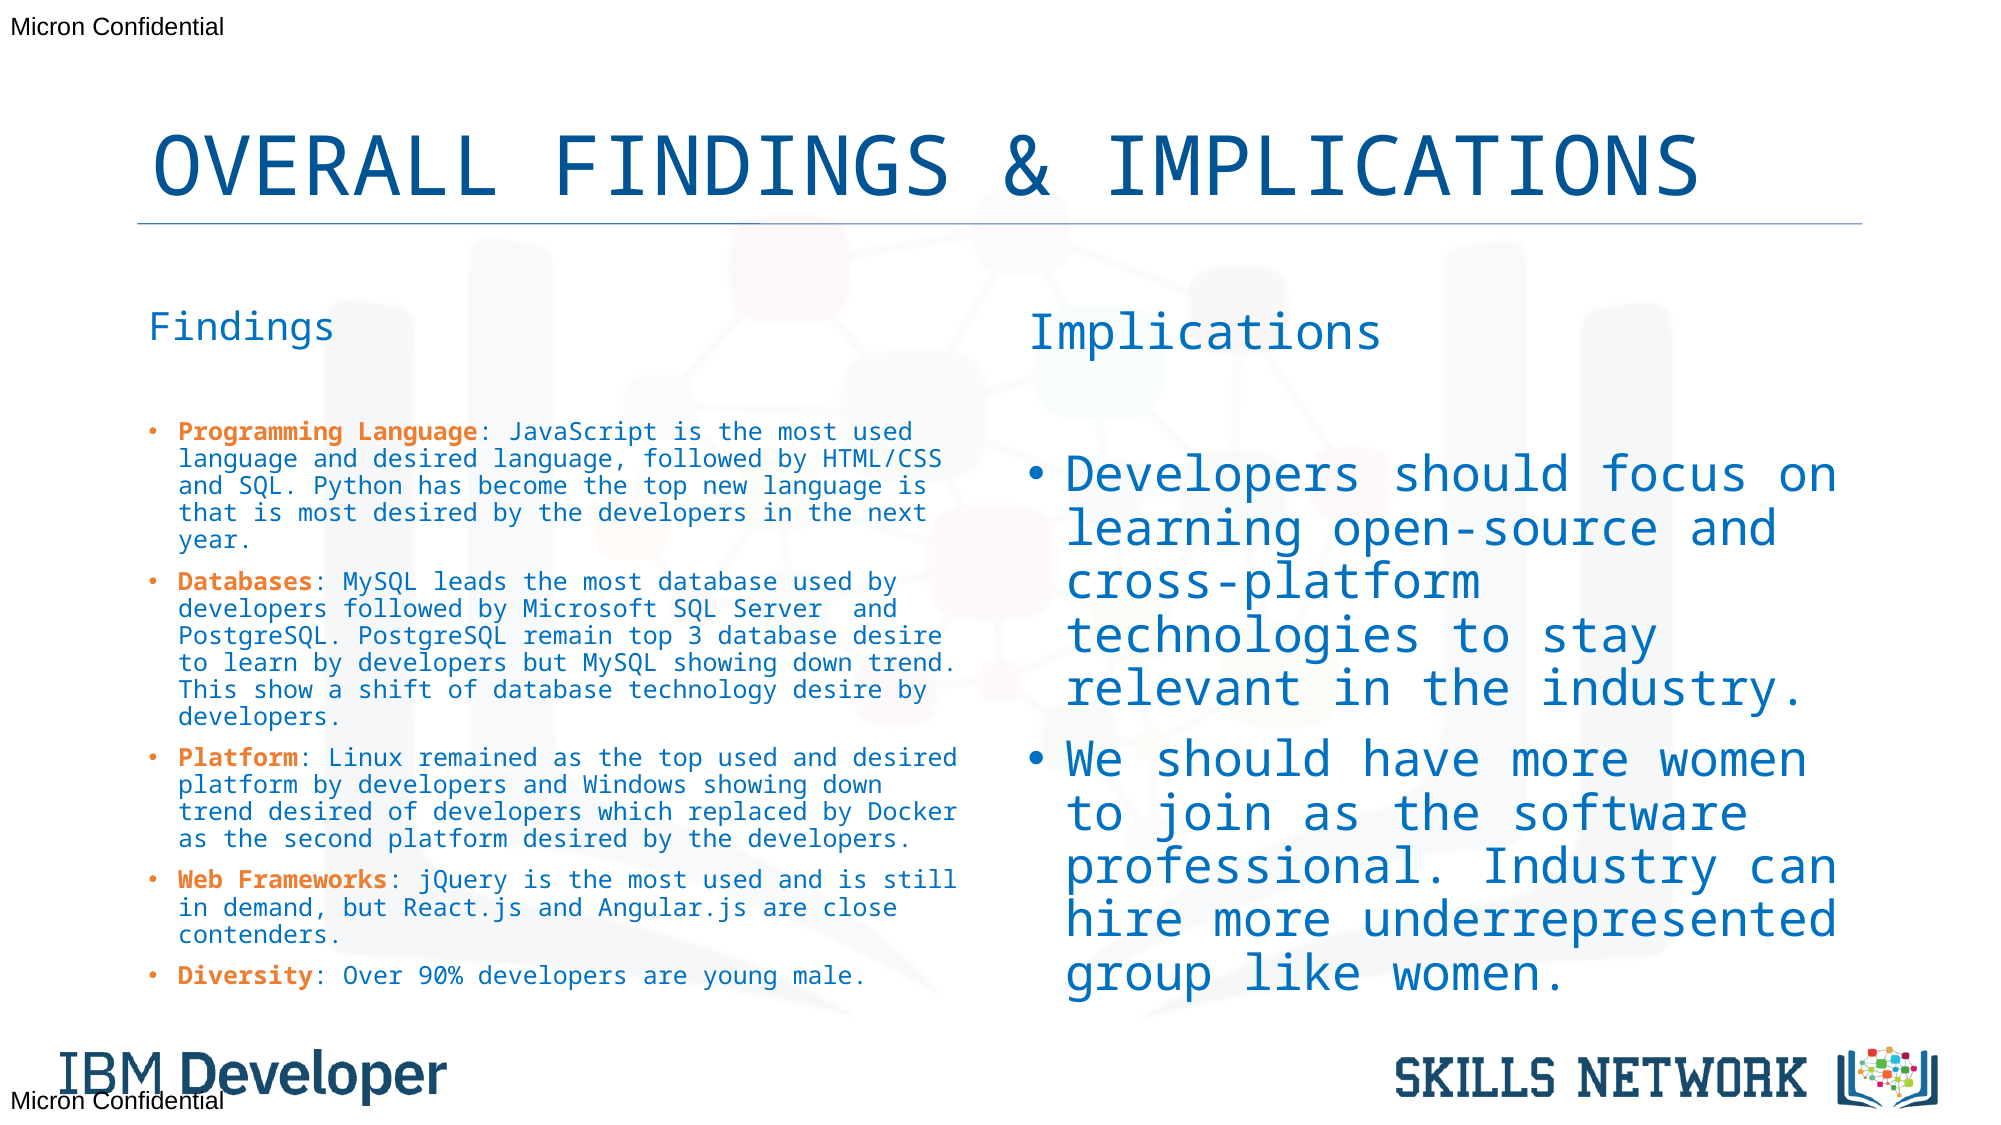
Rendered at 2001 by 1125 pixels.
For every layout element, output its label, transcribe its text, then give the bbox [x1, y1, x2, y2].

list Findings Programming Language: JavaScript is the most used language and desired language, followed by HTML/CSS and SQL. Python has become the top new language is that is most desired by the developers in the next year. Databases: MySQL leads the most database used by developers followed by Microsoft SQL Server and PostgreSQL. PostgreSQL remain top 3 database desire to learn by developers but MySQL showing down trend. This show a shift of database technology desire by developers. Platform: Linux remained as the top used and desired platform by developers and Windows showing down trend desired of developers which replaced by Docker as the second platform desired by the developers. Web Frameworks: jQuery is the most used and is still in demand, but React.js and Angular.js are close contenders. Diversity: Over 90% developers are young male. [133, 299, 984, 1014]
picture [55, 1045, 459, 1108]
picture [1390, 1045, 1945, 1111]
picture [113, 1097, 121, 1108]
list Implications Developers should focus on learning open-source and cross-platform technologies to stay relevant in the industry. We should have more women to join as the software professional. Industry can hire more underrepresented group like women. [1012, 299, 1863, 1014]
picture [60, 1097, 68, 1108]
picture [75, 1097, 81, 1108]
title OVERALL FINDINGS & IMPLICATIONS [137, 59, 1863, 278]
picture [207, 1102, 214, 1108]
picture [128, 1097, 134, 1108]
picture [153, 1097, 160, 1108]
picture [182, 1097, 188, 1108]
